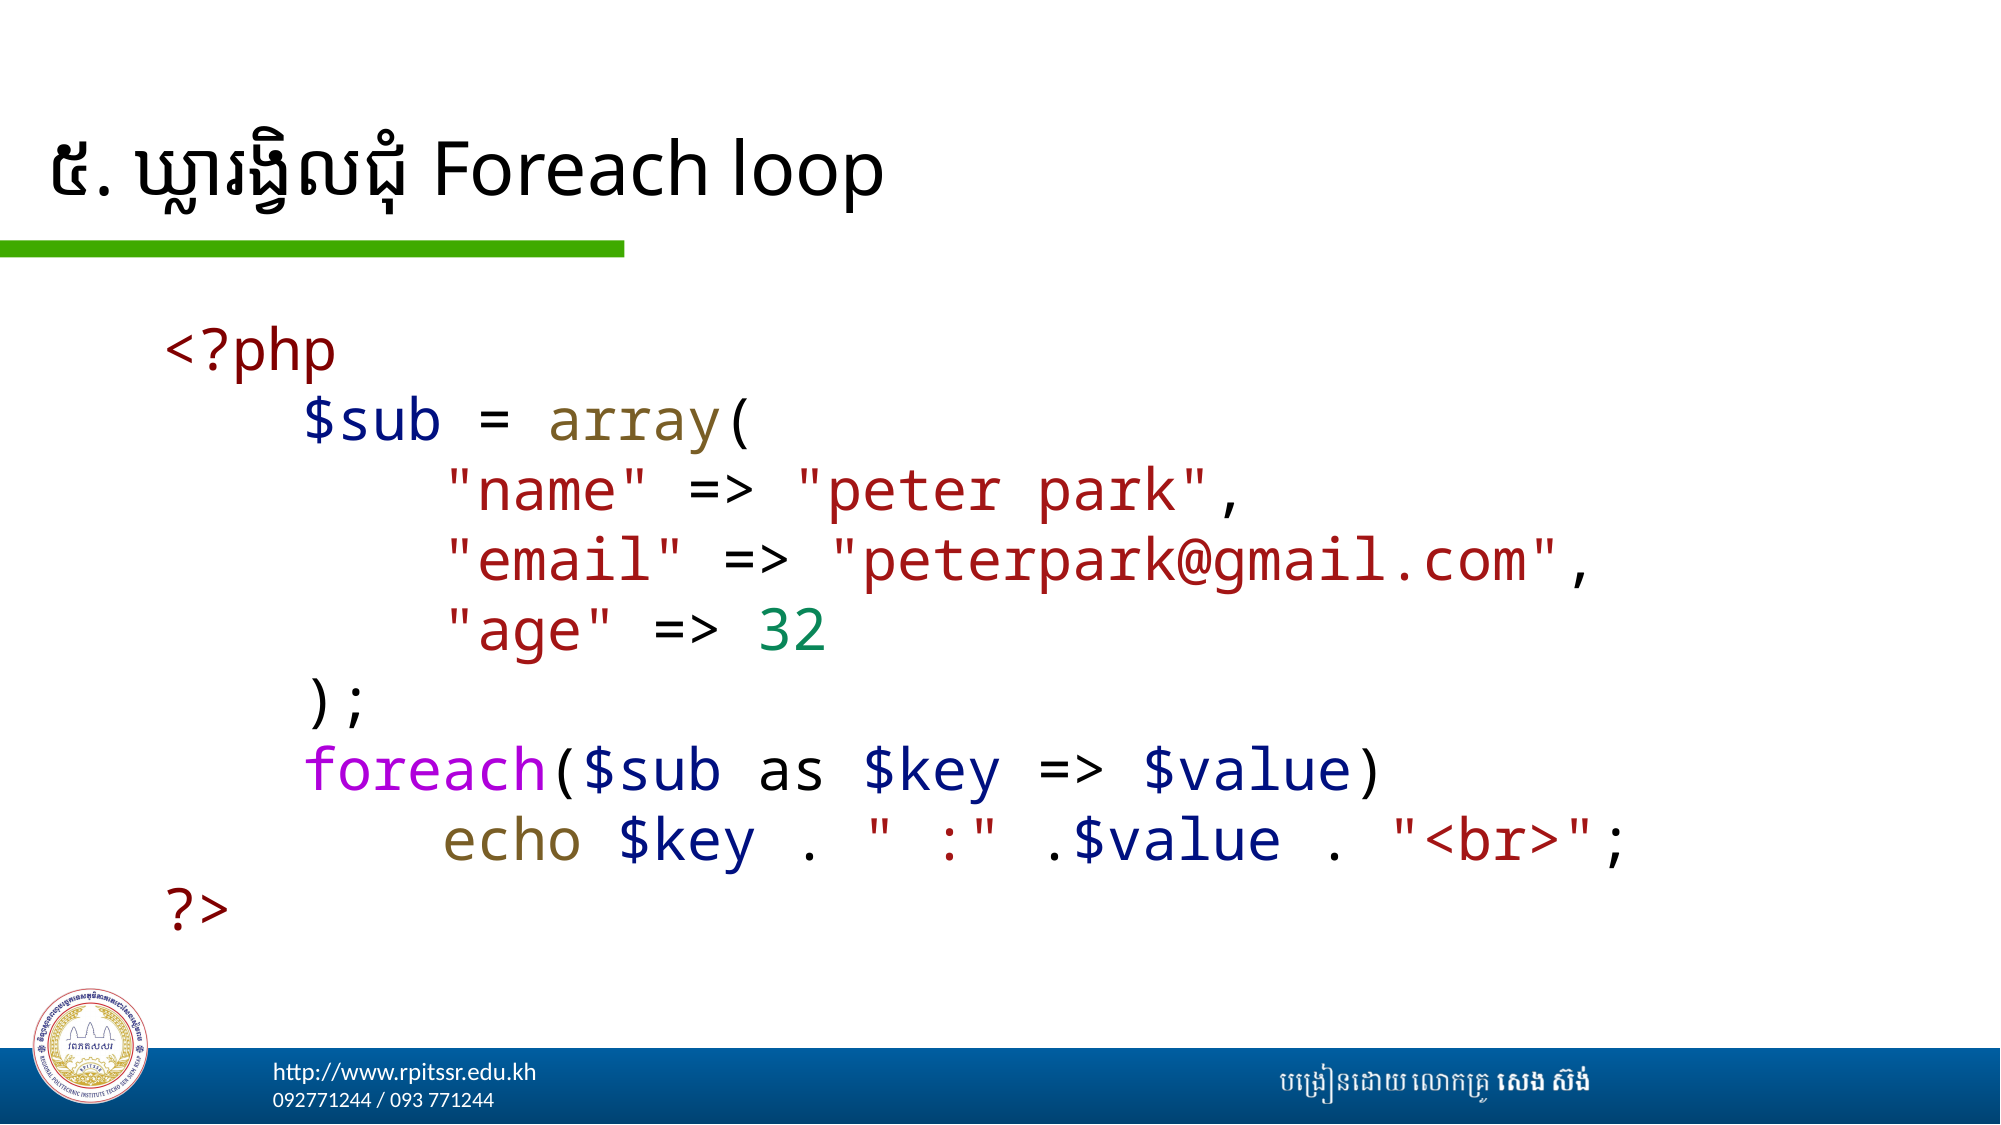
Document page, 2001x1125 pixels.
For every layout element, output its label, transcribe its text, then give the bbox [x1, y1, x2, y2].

text_box <?php $sub = array( "name" => "peter park", "email" => "peterpark@gmail.com", "age" => 32 ); foreach($sub as $key => $value) echo $key . " :" .$value . "<br>"; ?> [147, 305, 1807, 950]
picture [32, 987, 149, 1104]
picture [1047, 1042, 1824, 1118]
title ៥. ឃ្លារង្វិលជុំ Foreach loop [31, 59, 1923, 226]
